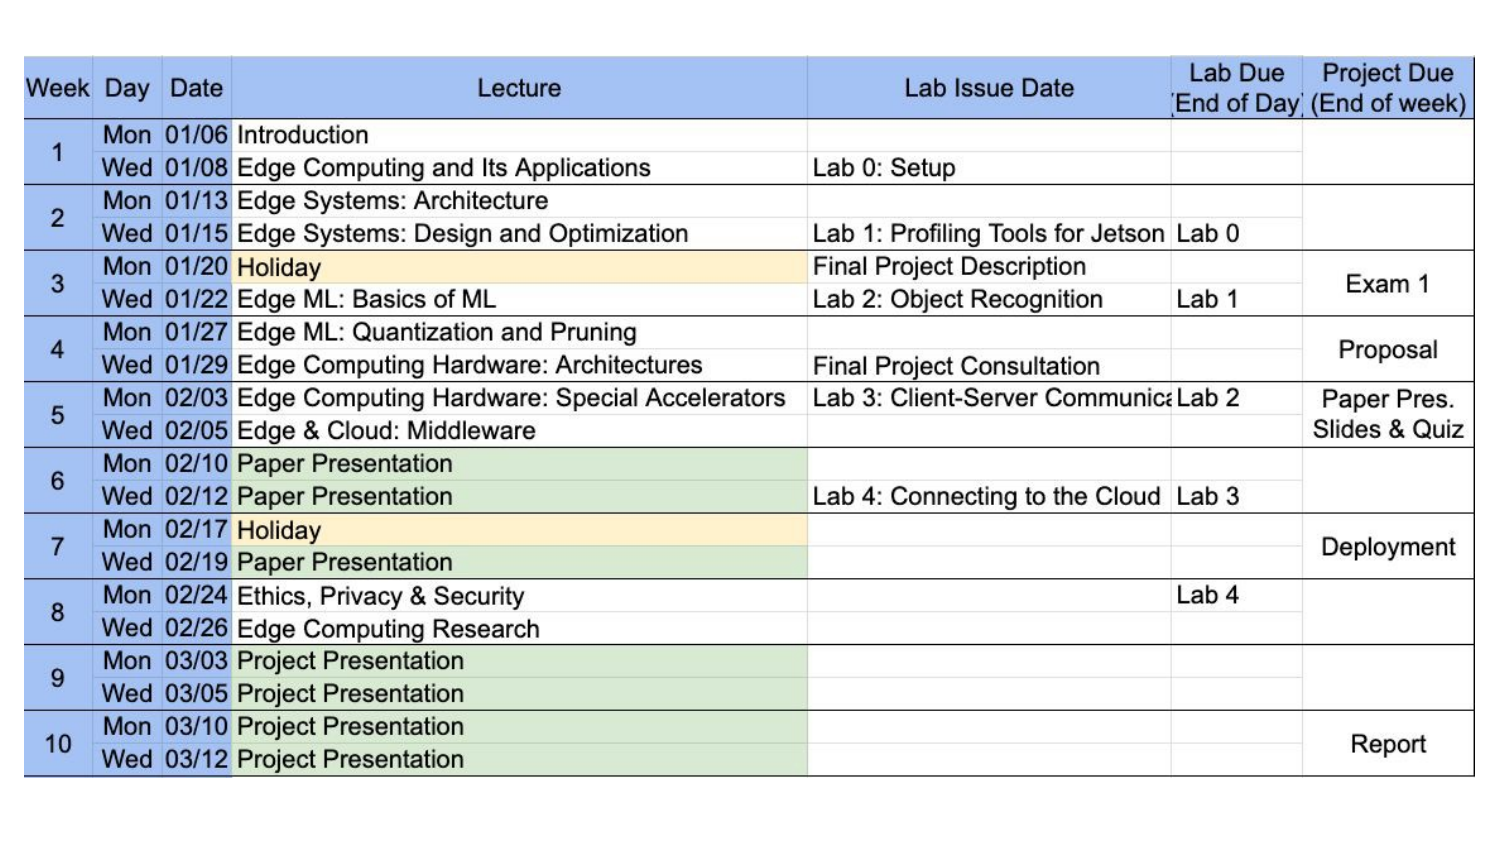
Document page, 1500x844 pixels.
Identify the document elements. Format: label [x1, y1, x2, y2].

picture [24, 55, 1476, 778]
